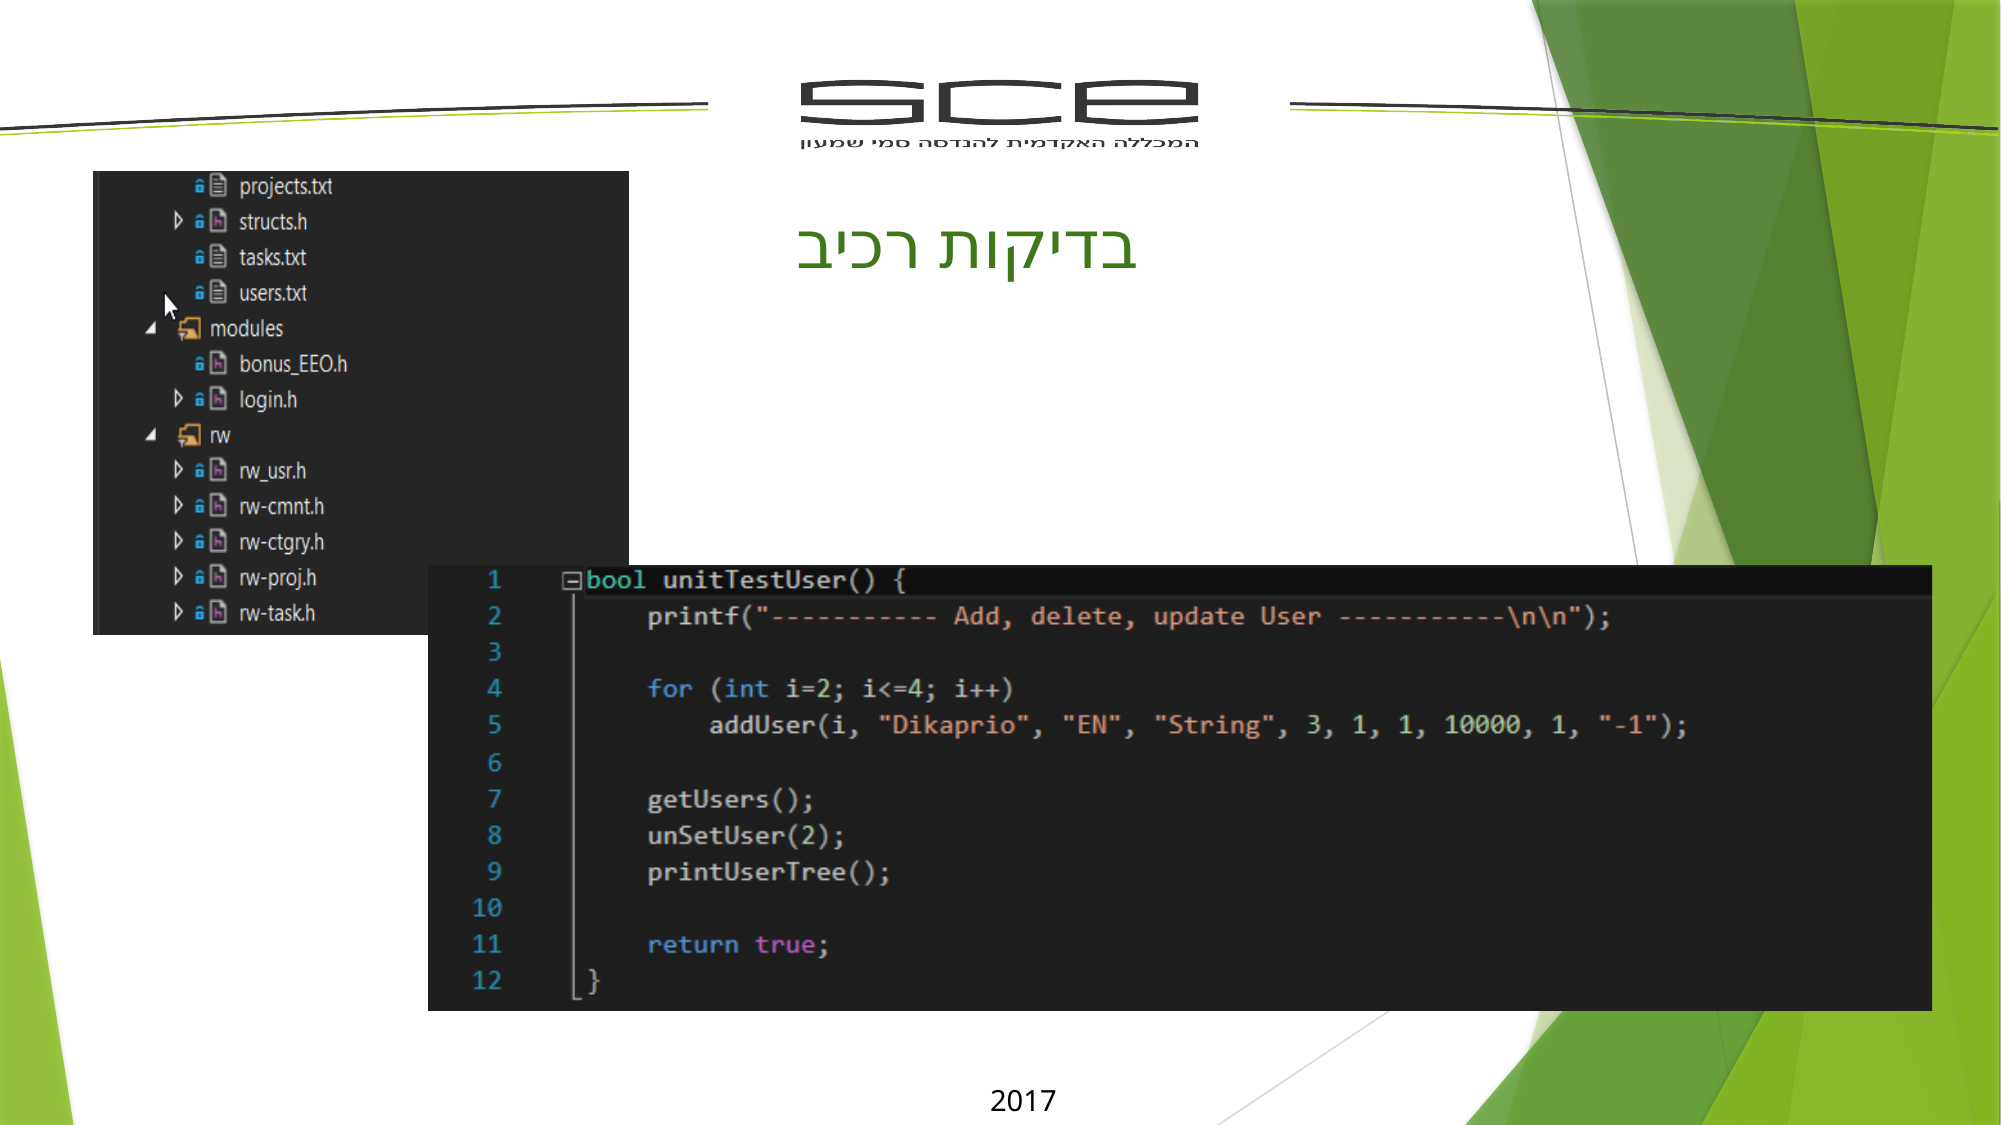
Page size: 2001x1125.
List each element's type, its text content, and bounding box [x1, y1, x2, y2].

text_box 2017 [273, 1040, 1774, 1125]
picture [0, 0, 2000, 1012]
title בדיקות רכיב [632, 195, 1673, 289]
